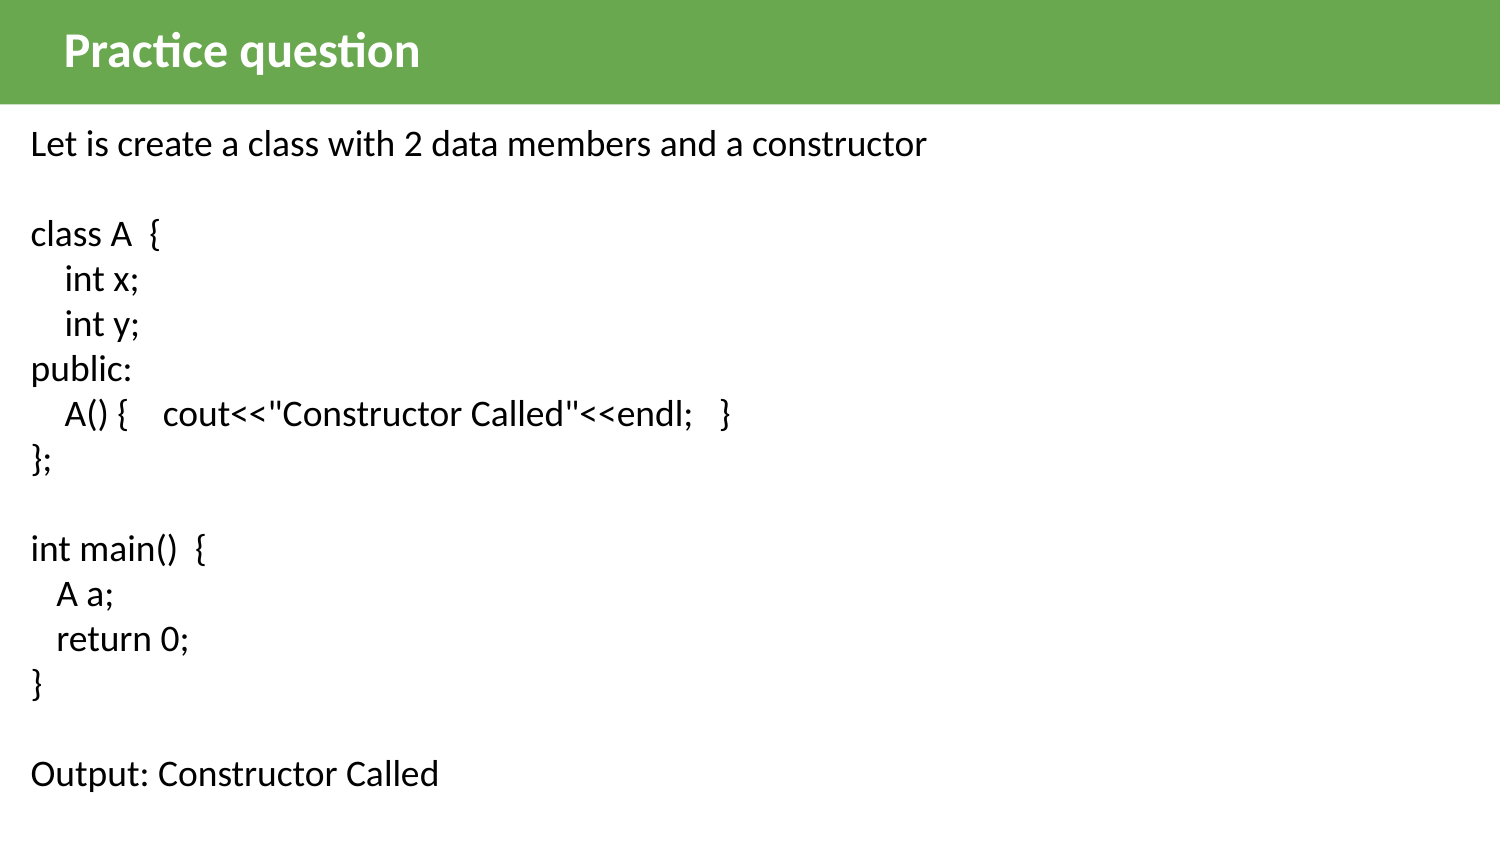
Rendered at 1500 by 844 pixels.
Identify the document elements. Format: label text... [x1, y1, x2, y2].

text_box Let is create a class with 2 data members and a constructor class A { int x; int y; public: A() { cout<<"Constructor Called"<<endl; } }; int main() { A a; return 0; } Output: Constructor Called [15, 104, 1485, 823]
text_box Practice question [63, 15, 1203, 80]
